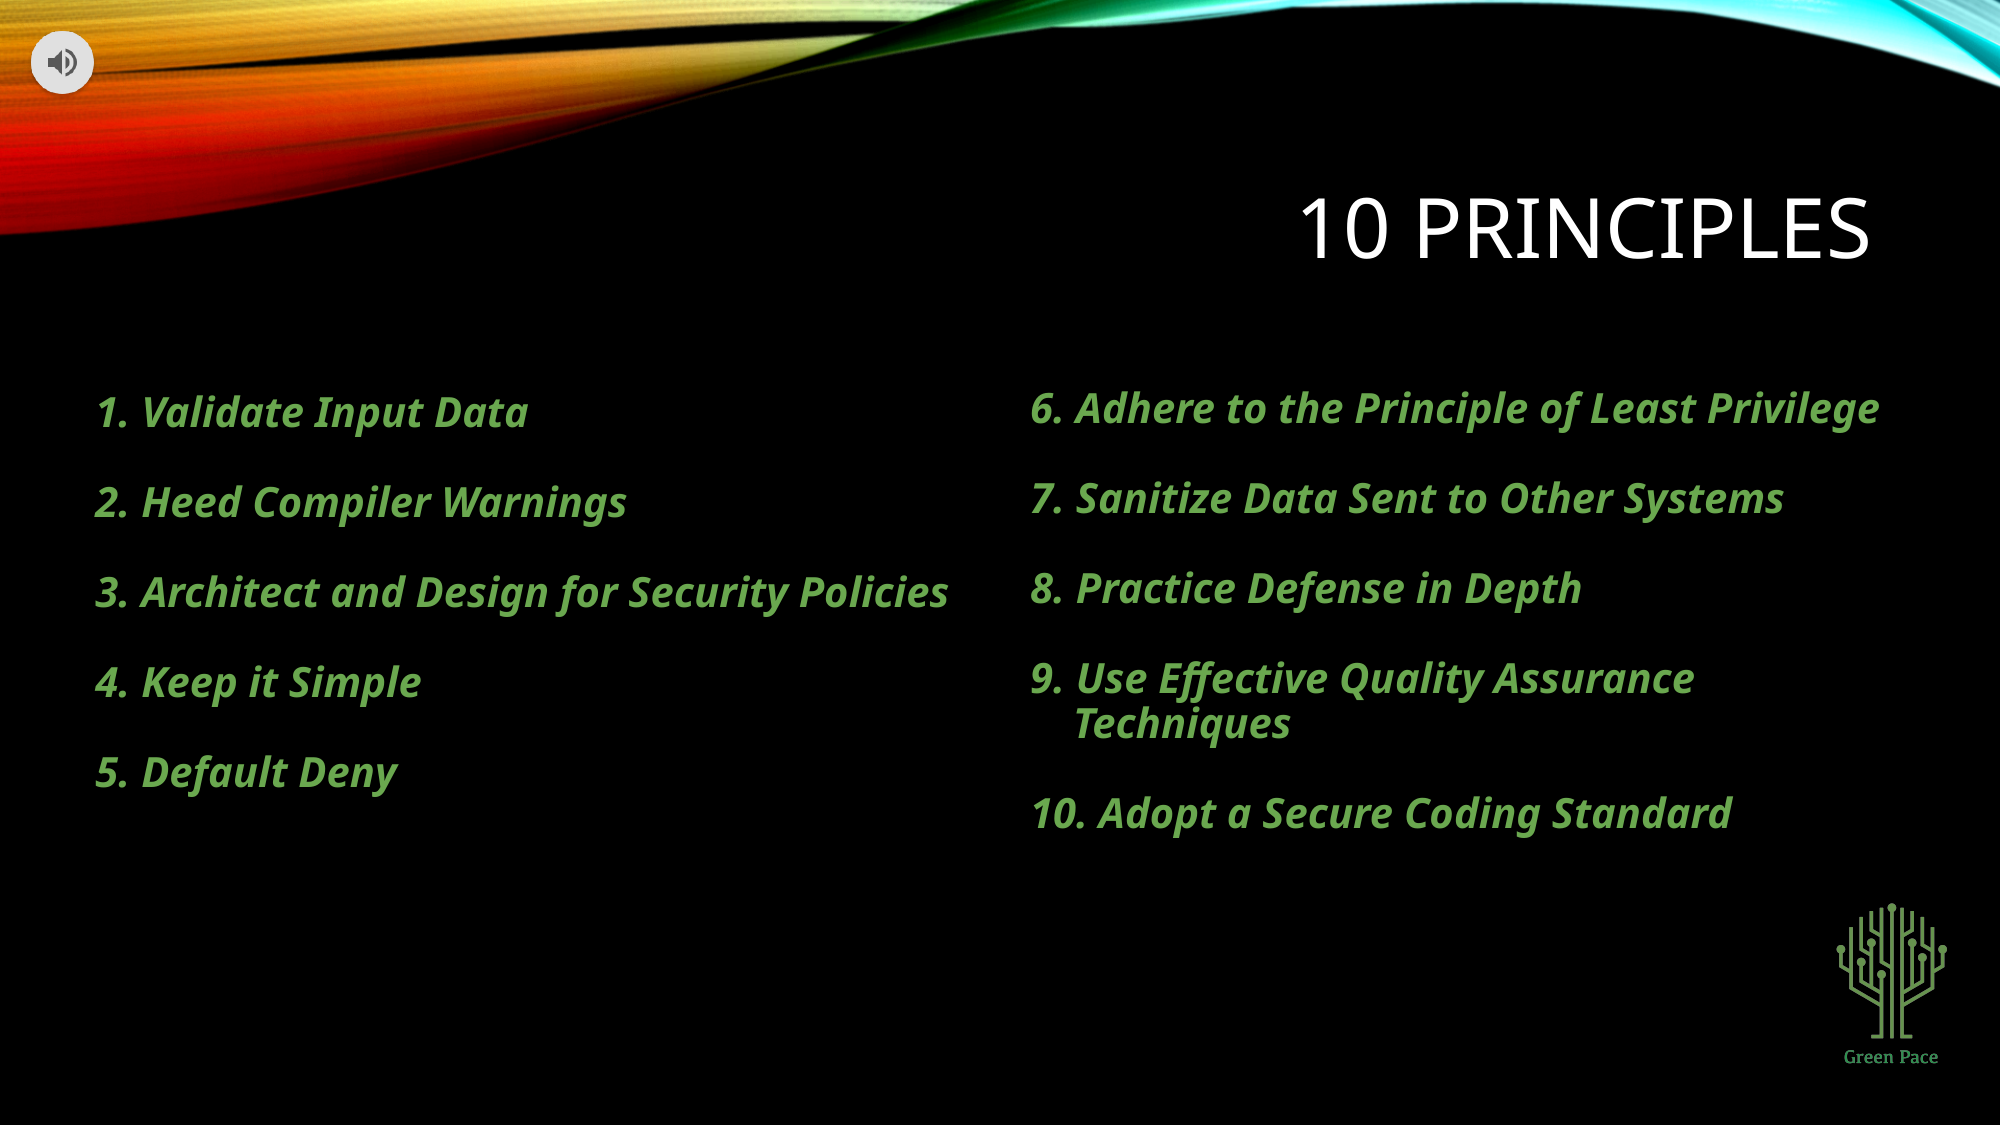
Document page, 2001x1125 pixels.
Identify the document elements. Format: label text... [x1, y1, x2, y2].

picture [1817, 892, 1964, 1082]
picture [0, 0, 2000, 237]
title 10 PRINCIPLES [474, 125, 1888, 338]
list 1. Validate Input Data 2. Heed Compiler Warnings 3. Architect and Design for Security Policies 4. Keep it Simple 5. Default Deny [80, 383, 1165, 1125]
text_box 6. Adhere to the Principle of Least Privilege 7. Sanitize Data Sent to Other Systems 8. Practice Defense in Depth 9. Use Effective Quality Assurance Techniques 10. Adopt a Secure Coding Standard [1015, 372, 2000, 853]
